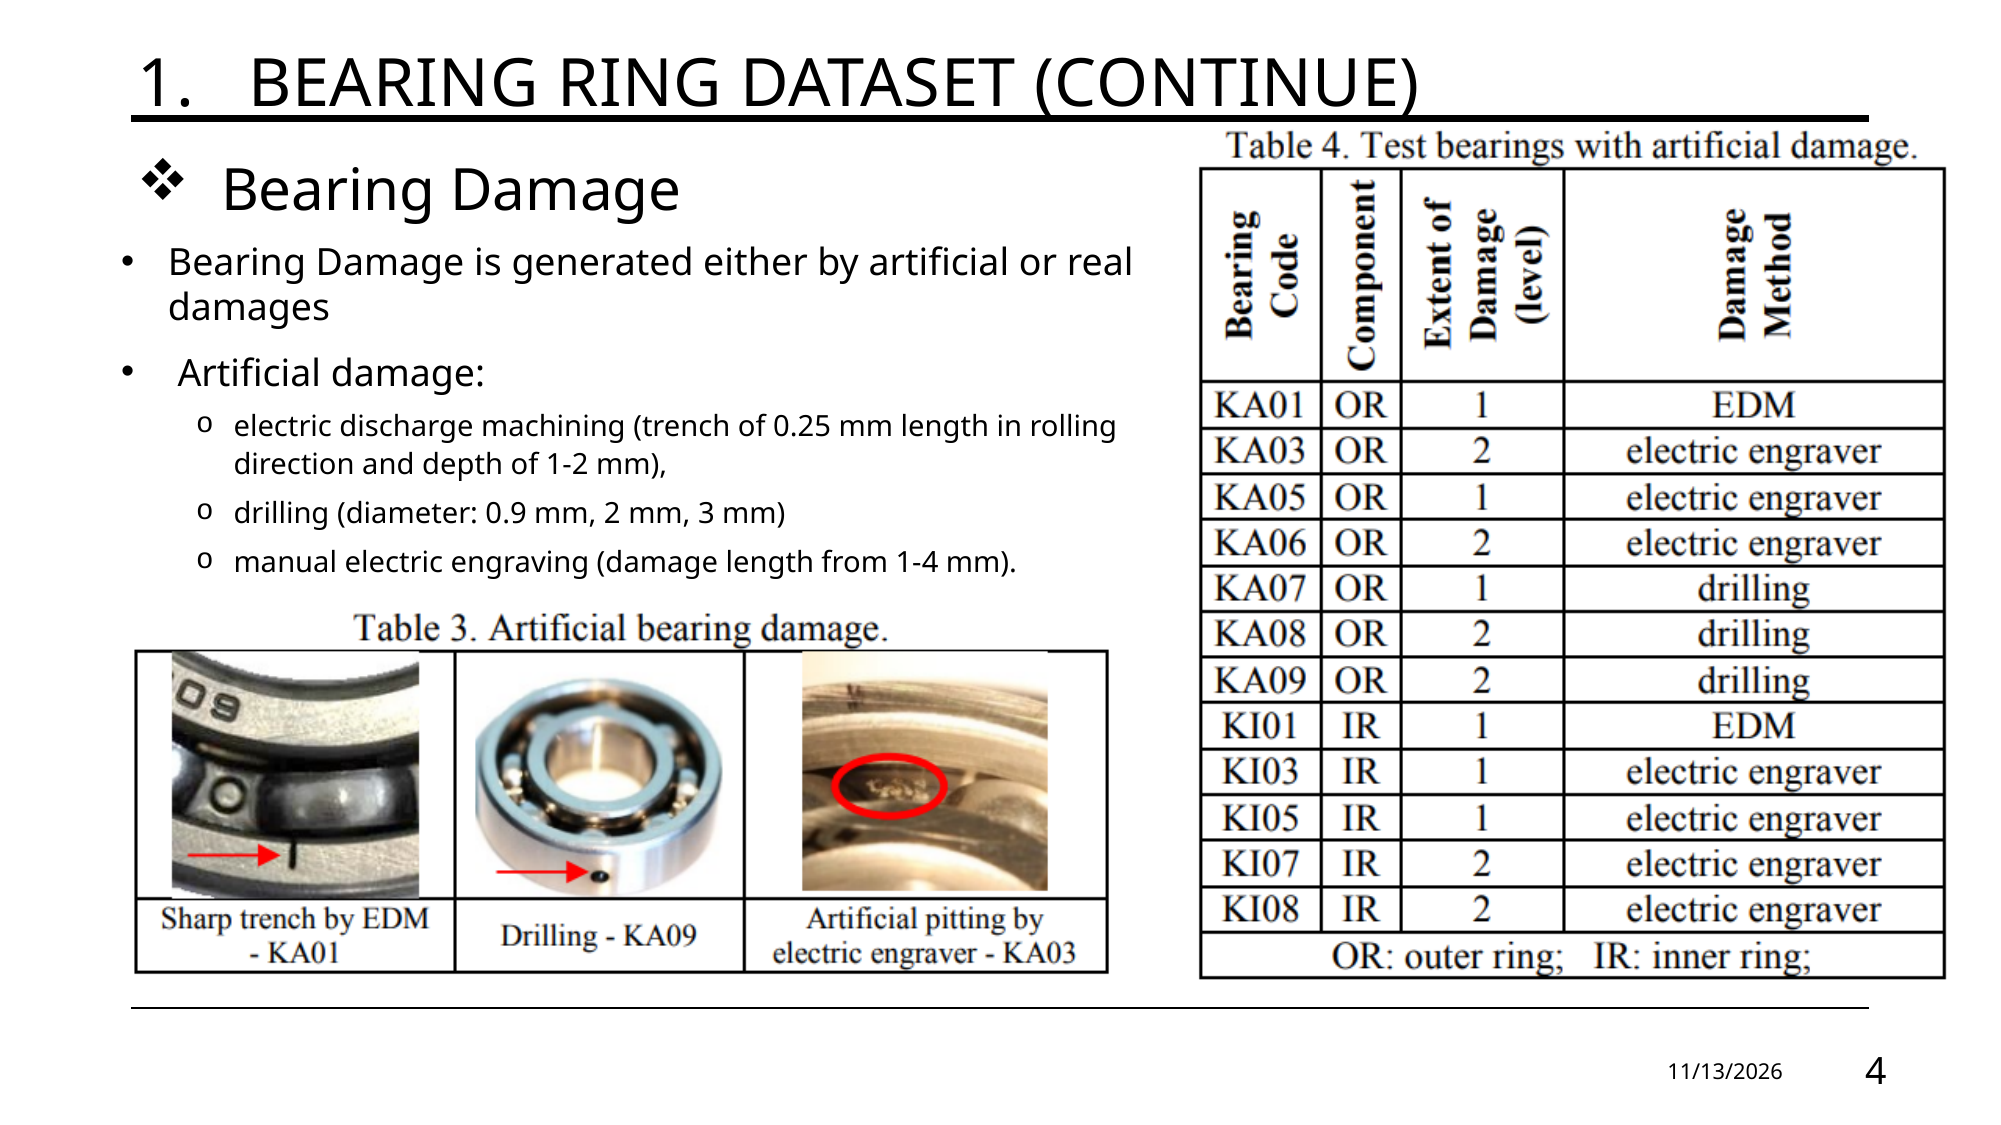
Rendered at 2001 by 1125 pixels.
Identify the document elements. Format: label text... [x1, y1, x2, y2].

list Bearing Damage is generated either by artificial or real damages Artificial damage: electric discharge machining (trench of 0.25 mm length in rolling direction and depth of 1-2 mm), drilling (diameter: 0.9 mm, 2 mm, 3 mm) manual electric engraving (damage length from 1-4 mm). [106, 230, 1140, 603]
title 1. Bearing ring dataset (Continue) [122, 32, 1877, 144]
slide_number 4 [1791, 1042, 1902, 1103]
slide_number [1372, 1042, 1791, 1103]
text_box Bearing Damage [121, 144, 1140, 230]
picture [105, 122, 2000, 1003]
